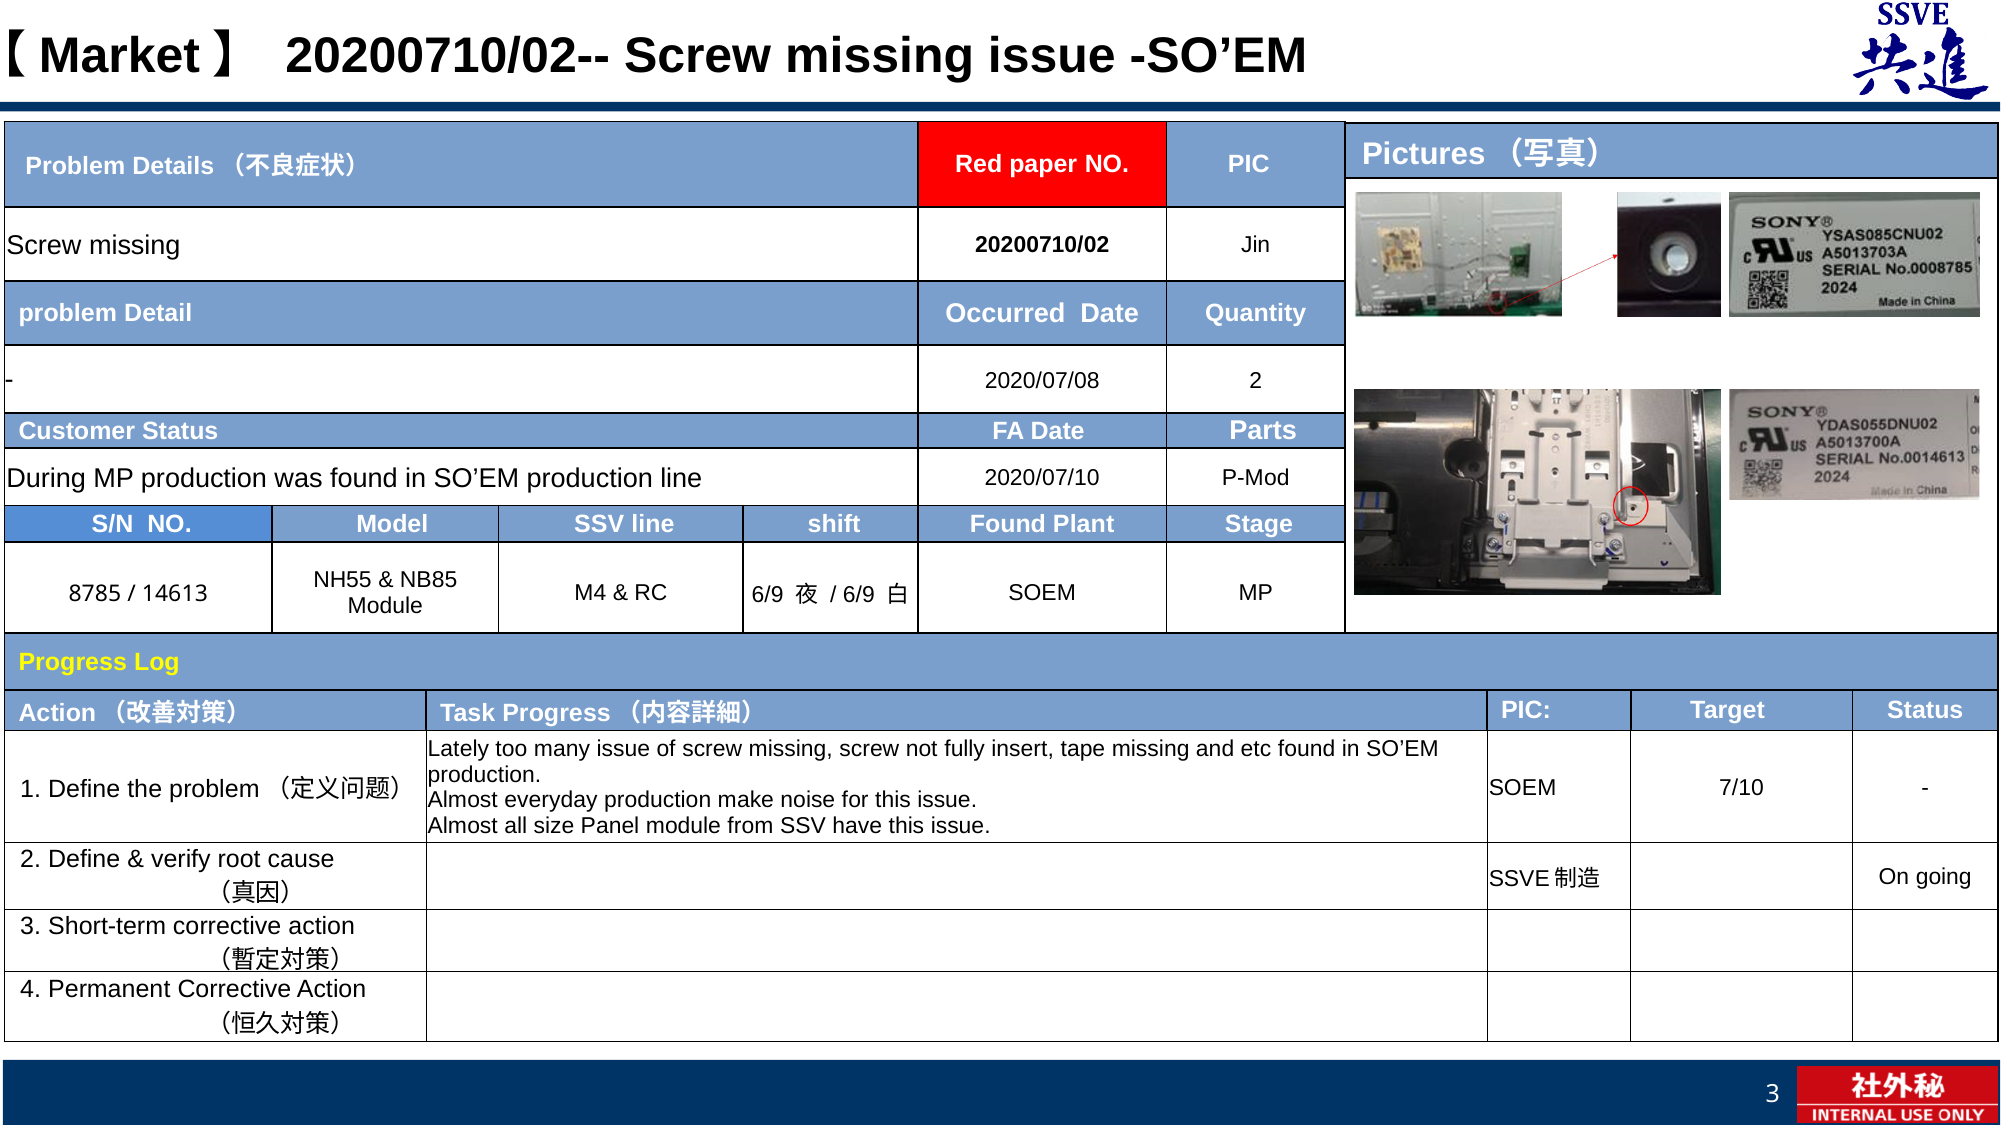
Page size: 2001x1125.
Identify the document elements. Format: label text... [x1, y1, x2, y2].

table_cell 2020/07/10 [919, 449, 1166, 505]
picture [1729, 192, 1980, 317]
table_cell Customer Status [5, 414, 917, 447]
table_cell 8785 / 14613 [5, 543, 271, 632]
table_cell [427, 910, 1487, 971]
table_cell On going [1853, 843, 1997, 909]
table_cell [1853, 972, 1997, 1041]
table_cell [427, 843, 1487, 909]
table_cell NH55 & NB85 Module [273, 543, 498, 632]
table_cell During MP production was found in SO’EM production line [5, 449, 917, 505]
table_cell P-Mod [1167, 449, 1344, 505]
table_cell SSVE制造 [1488, 843, 1630, 909]
table_cell Lately too many issue of screw missing, screw not fully insert, tape missing and etc found in SO’EM production. Almost everyday production make noise for this issue. Almost all size Panel module from SSV have this issue. [427, 731, 1487, 842]
table_cell [1853, 910, 1997, 971]
table_cell [427, 972, 1487, 1041]
table_cell Jin [1167, 208, 1344, 280]
table_cell MP [1167, 543, 1344, 632]
table_header Pictures（写真） [1346, 124, 1997, 177]
table_cell Quantity [1167, 282, 1344, 344]
table_cell Action（改善対策） [5, 691, 425, 730]
text_box 【Market】 20200710/02-- Screw missing issue -SO’EM [0, 15, 1324, 90]
table_cell Status [1853, 691, 1997, 730]
table_cell 1. Define the problem（定义问题） [5, 731, 426, 842]
table_header Problem Details（不良症状） [5, 122, 917, 206]
table_cell Model [273, 506, 498, 541]
table_header Red paper NO. [919, 122, 1166, 206]
picture [1797, 1066, 1998, 1123]
table_cell [1631, 910, 1852, 971]
table_cell 4. Permanent Corrective Action （恒久対策） [5, 972, 426, 1041]
table_cell [1346, 179, 1997, 632]
table_cell Parts [1167, 414, 1344, 447]
table_cell 2020/07/08 [919, 346, 1166, 412]
table_cell problem Detail [5, 282, 917, 344]
picture [1354, 389, 1721, 596]
table_cell [1488, 910, 1630, 971]
table_cell 2 [1167, 346, 1344, 412]
table_cell 7/10 [1631, 731, 1852, 842]
table_cell SOEM [919, 543, 1166, 632]
table_cell [1488, 972, 1630, 1041]
table_cell Found Plant [919, 506, 1166, 541]
table_header Progress Log [5, 634, 1997, 689]
table_cell SOEM [1488, 731, 1630, 842]
table_cell Stage [1167, 506, 1344, 541]
picture [1729, 389, 1980, 500]
table_cell M4 & RC [499, 543, 742, 632]
table_cell [1631, 972, 1852, 1041]
table_cell FA Date [919, 414, 1166, 447]
table_cell S/N NO. [5, 506, 271, 541]
table_cell PIC: [1488, 691, 1630, 730]
table_cell 6/9 夜 / 6/9 白 [744, 543, 917, 632]
table_cell - [5, 346, 917, 412]
table_cell [1631, 843, 1852, 909]
table_cell shift [744, 506, 917, 541]
table_cell 20200710/02 [919, 208, 1166, 280]
table_header PIC [1167, 122, 1344, 206]
table_cell - [1853, 731, 1997, 842]
table_cell SSV line [499, 506, 742, 541]
slide_number 3 [1344, 1064, 1795, 1125]
table_cell Occurred Date [919, 282, 1166, 344]
picture [1354, 192, 1721, 317]
picture [1853, 2, 1989, 100]
table_cell 3. Short-term corrective action （暫定対策） [5, 910, 426, 971]
table_cell 2. Define & verify root cause （真因） [5, 843, 426, 909]
table_cell Target [1632, 691, 1852, 730]
table_cell Screw missing [5, 208, 917, 280]
table_cell Task Progress（内容詳細） [427, 691, 1486, 730]
